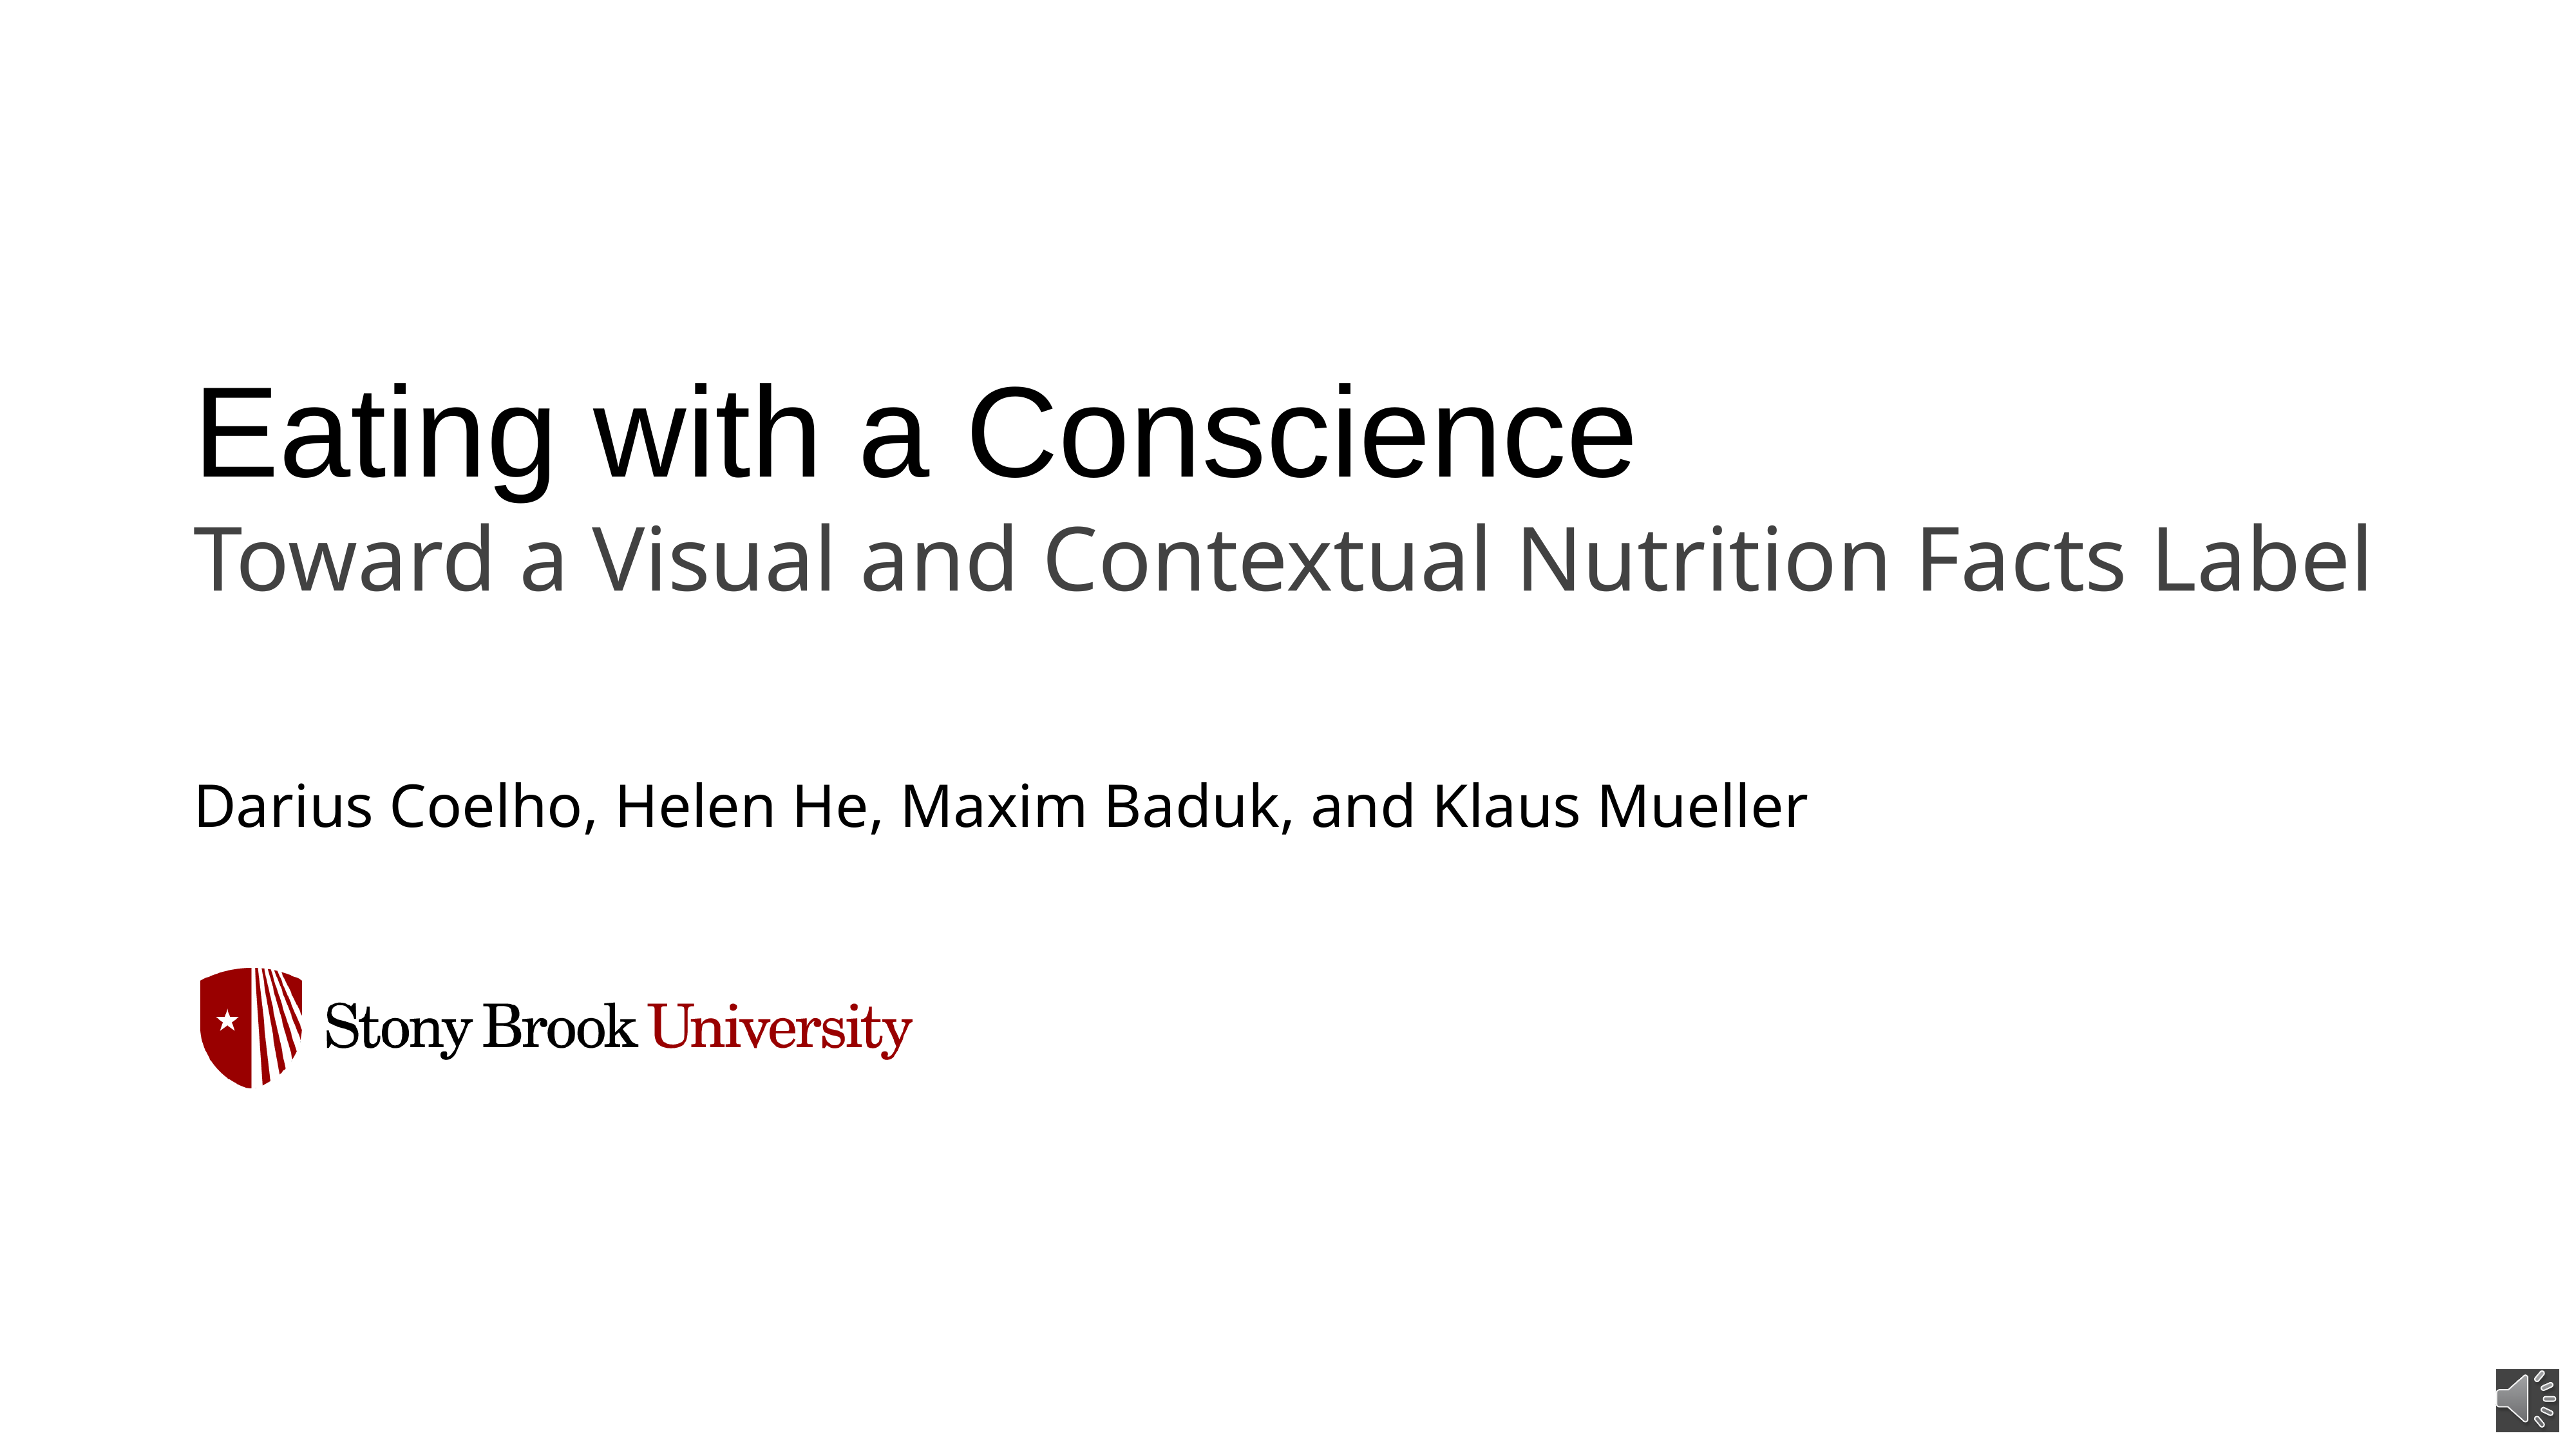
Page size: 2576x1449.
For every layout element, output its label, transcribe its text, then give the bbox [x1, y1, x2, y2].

picture [2495, 1368, 2561, 1434]
picture [200, 968, 913, 1089]
title Eating with a Conscience Toward a Visual and Contextual Nutrition Facts Label [187, 342, 2389, 690]
subtitle Darius Coelho, Helen He, Maxim Baduk, and Klaus Mueller [187, 748, 2389, 919]
